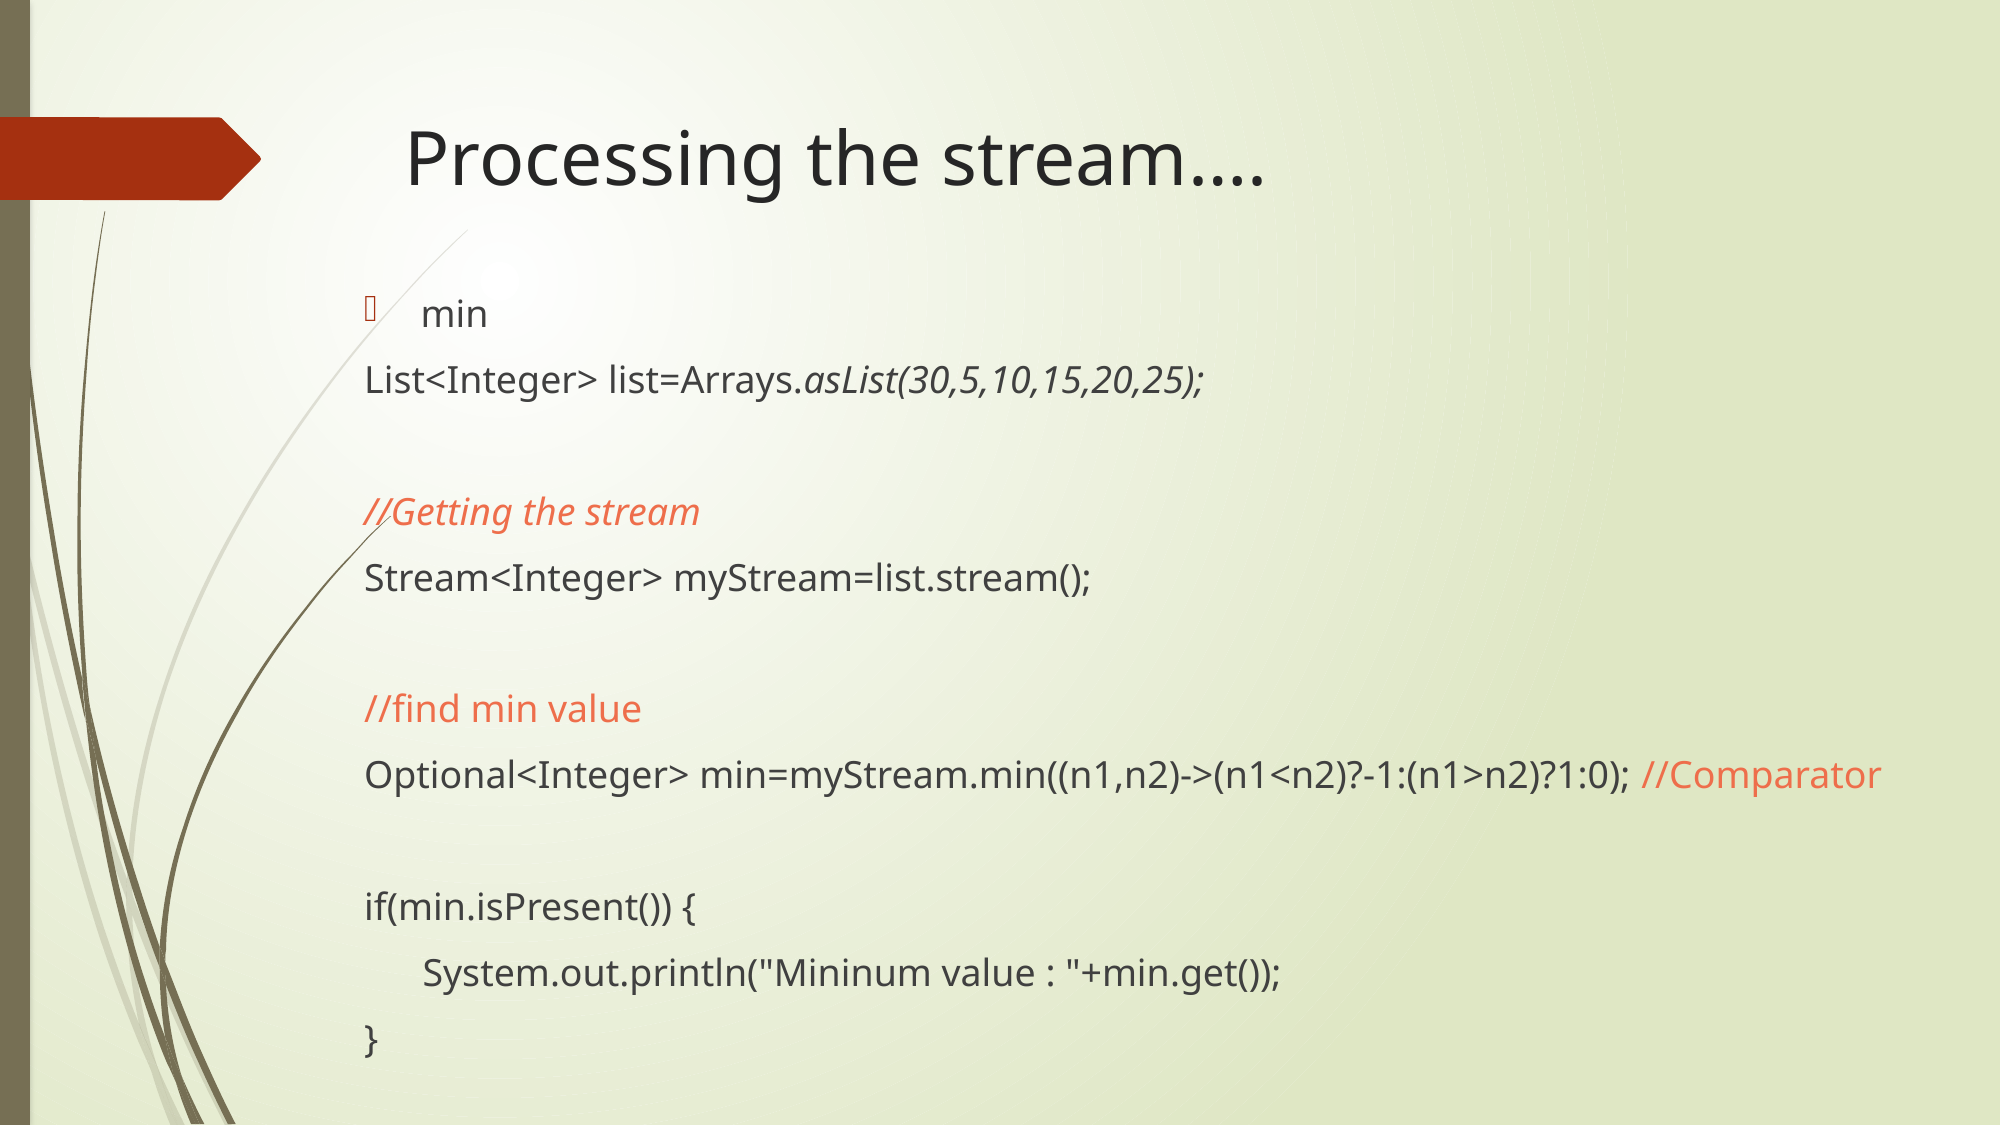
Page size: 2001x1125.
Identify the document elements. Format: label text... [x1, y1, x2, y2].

list min List<Integer> list=Arrays.asList(30,5,10,15,20,25); //Getting the stream Stream<Integer> myStream=list.stream(); //find min value Optional<Integer> min=myStream.min((n1,n2)->(n1<n2)?-1:(n1>n2)?1:0); //Comparator if(min.isPresent()) { System.out.println("Mininum value : "+min.get()); } [349, 282, 1975, 1084]
title Processing the stream…. [389, 102, 1888, 282]
